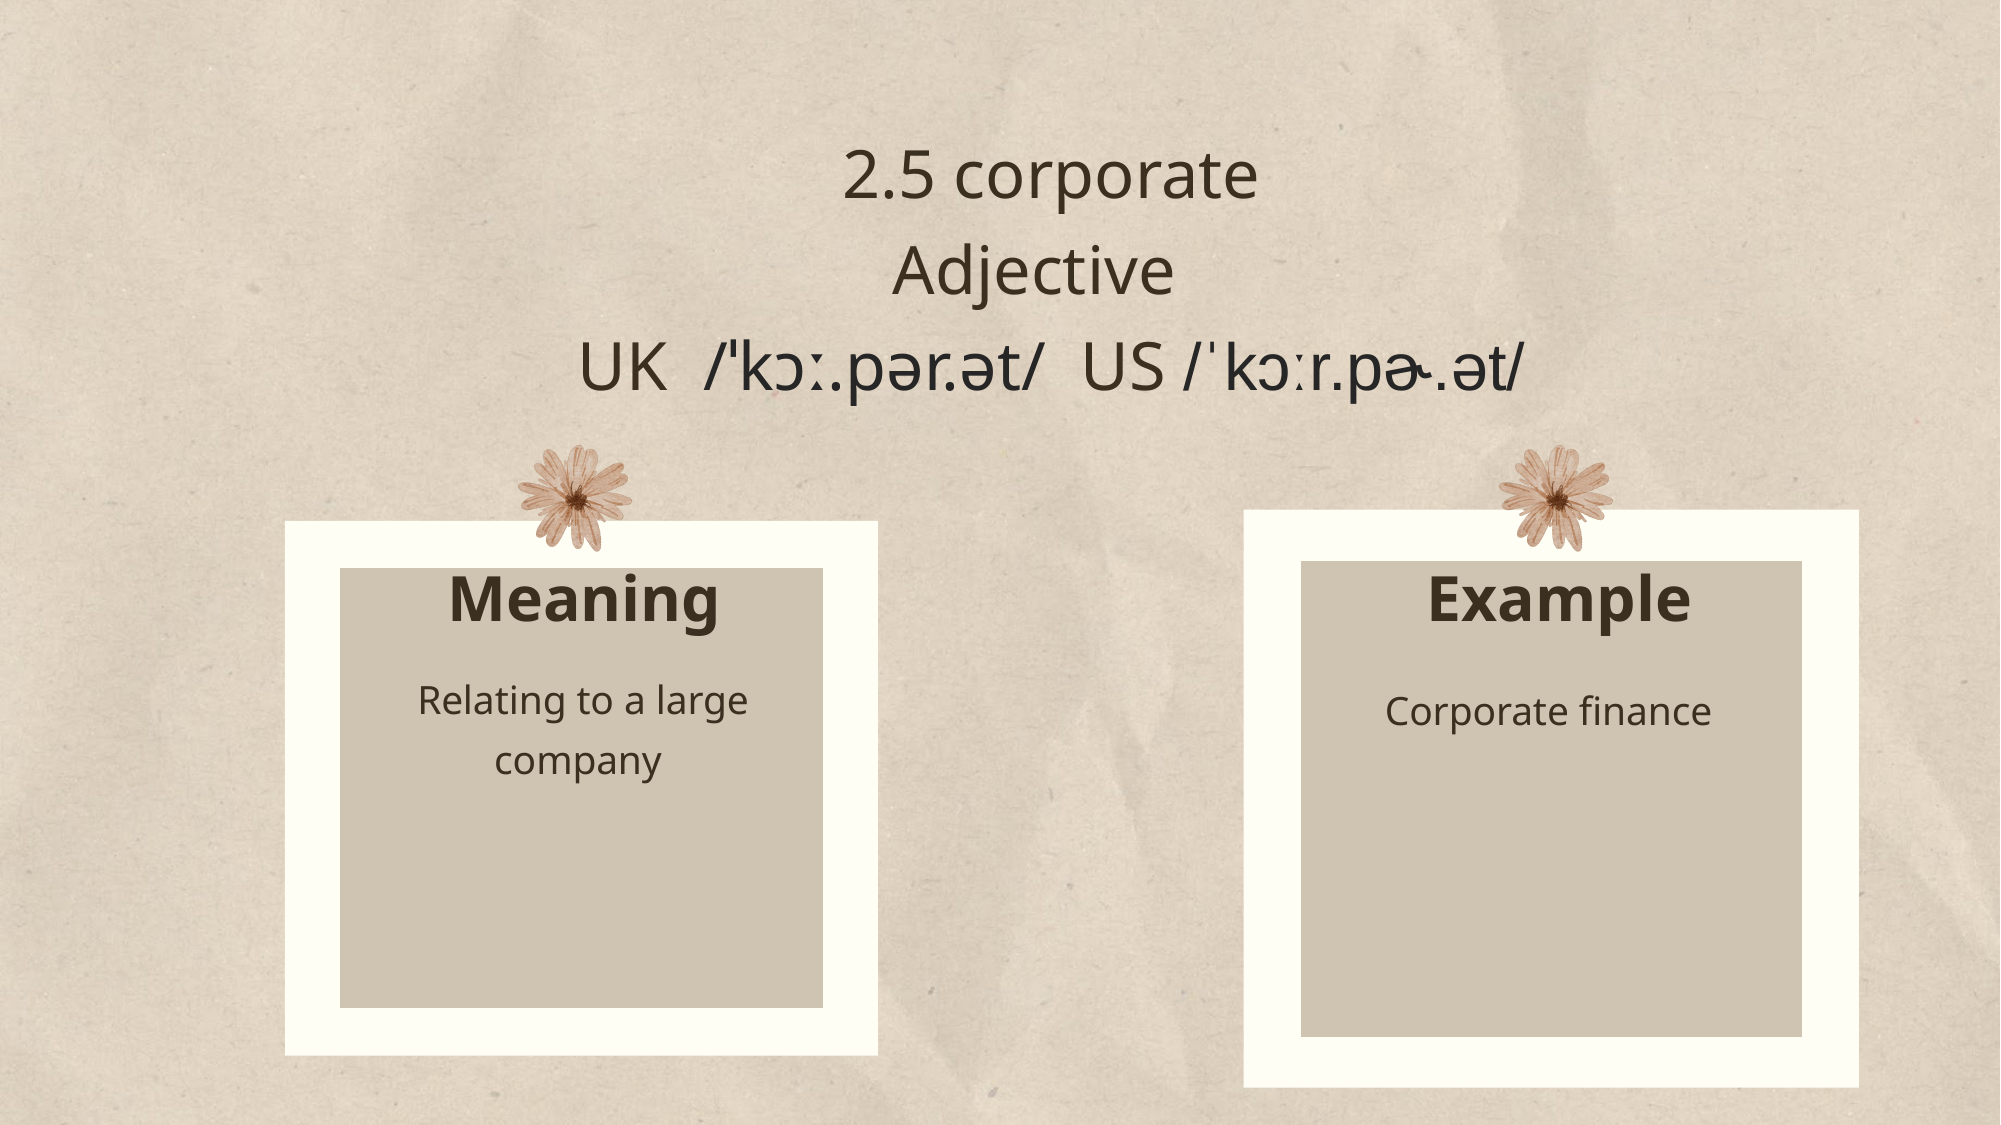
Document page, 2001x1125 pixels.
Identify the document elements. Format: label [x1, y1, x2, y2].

text_box [1243, 509, 1859, 1088]
picture [0, 0, 2000, 1125]
text_box [284, 520, 878, 1056]
